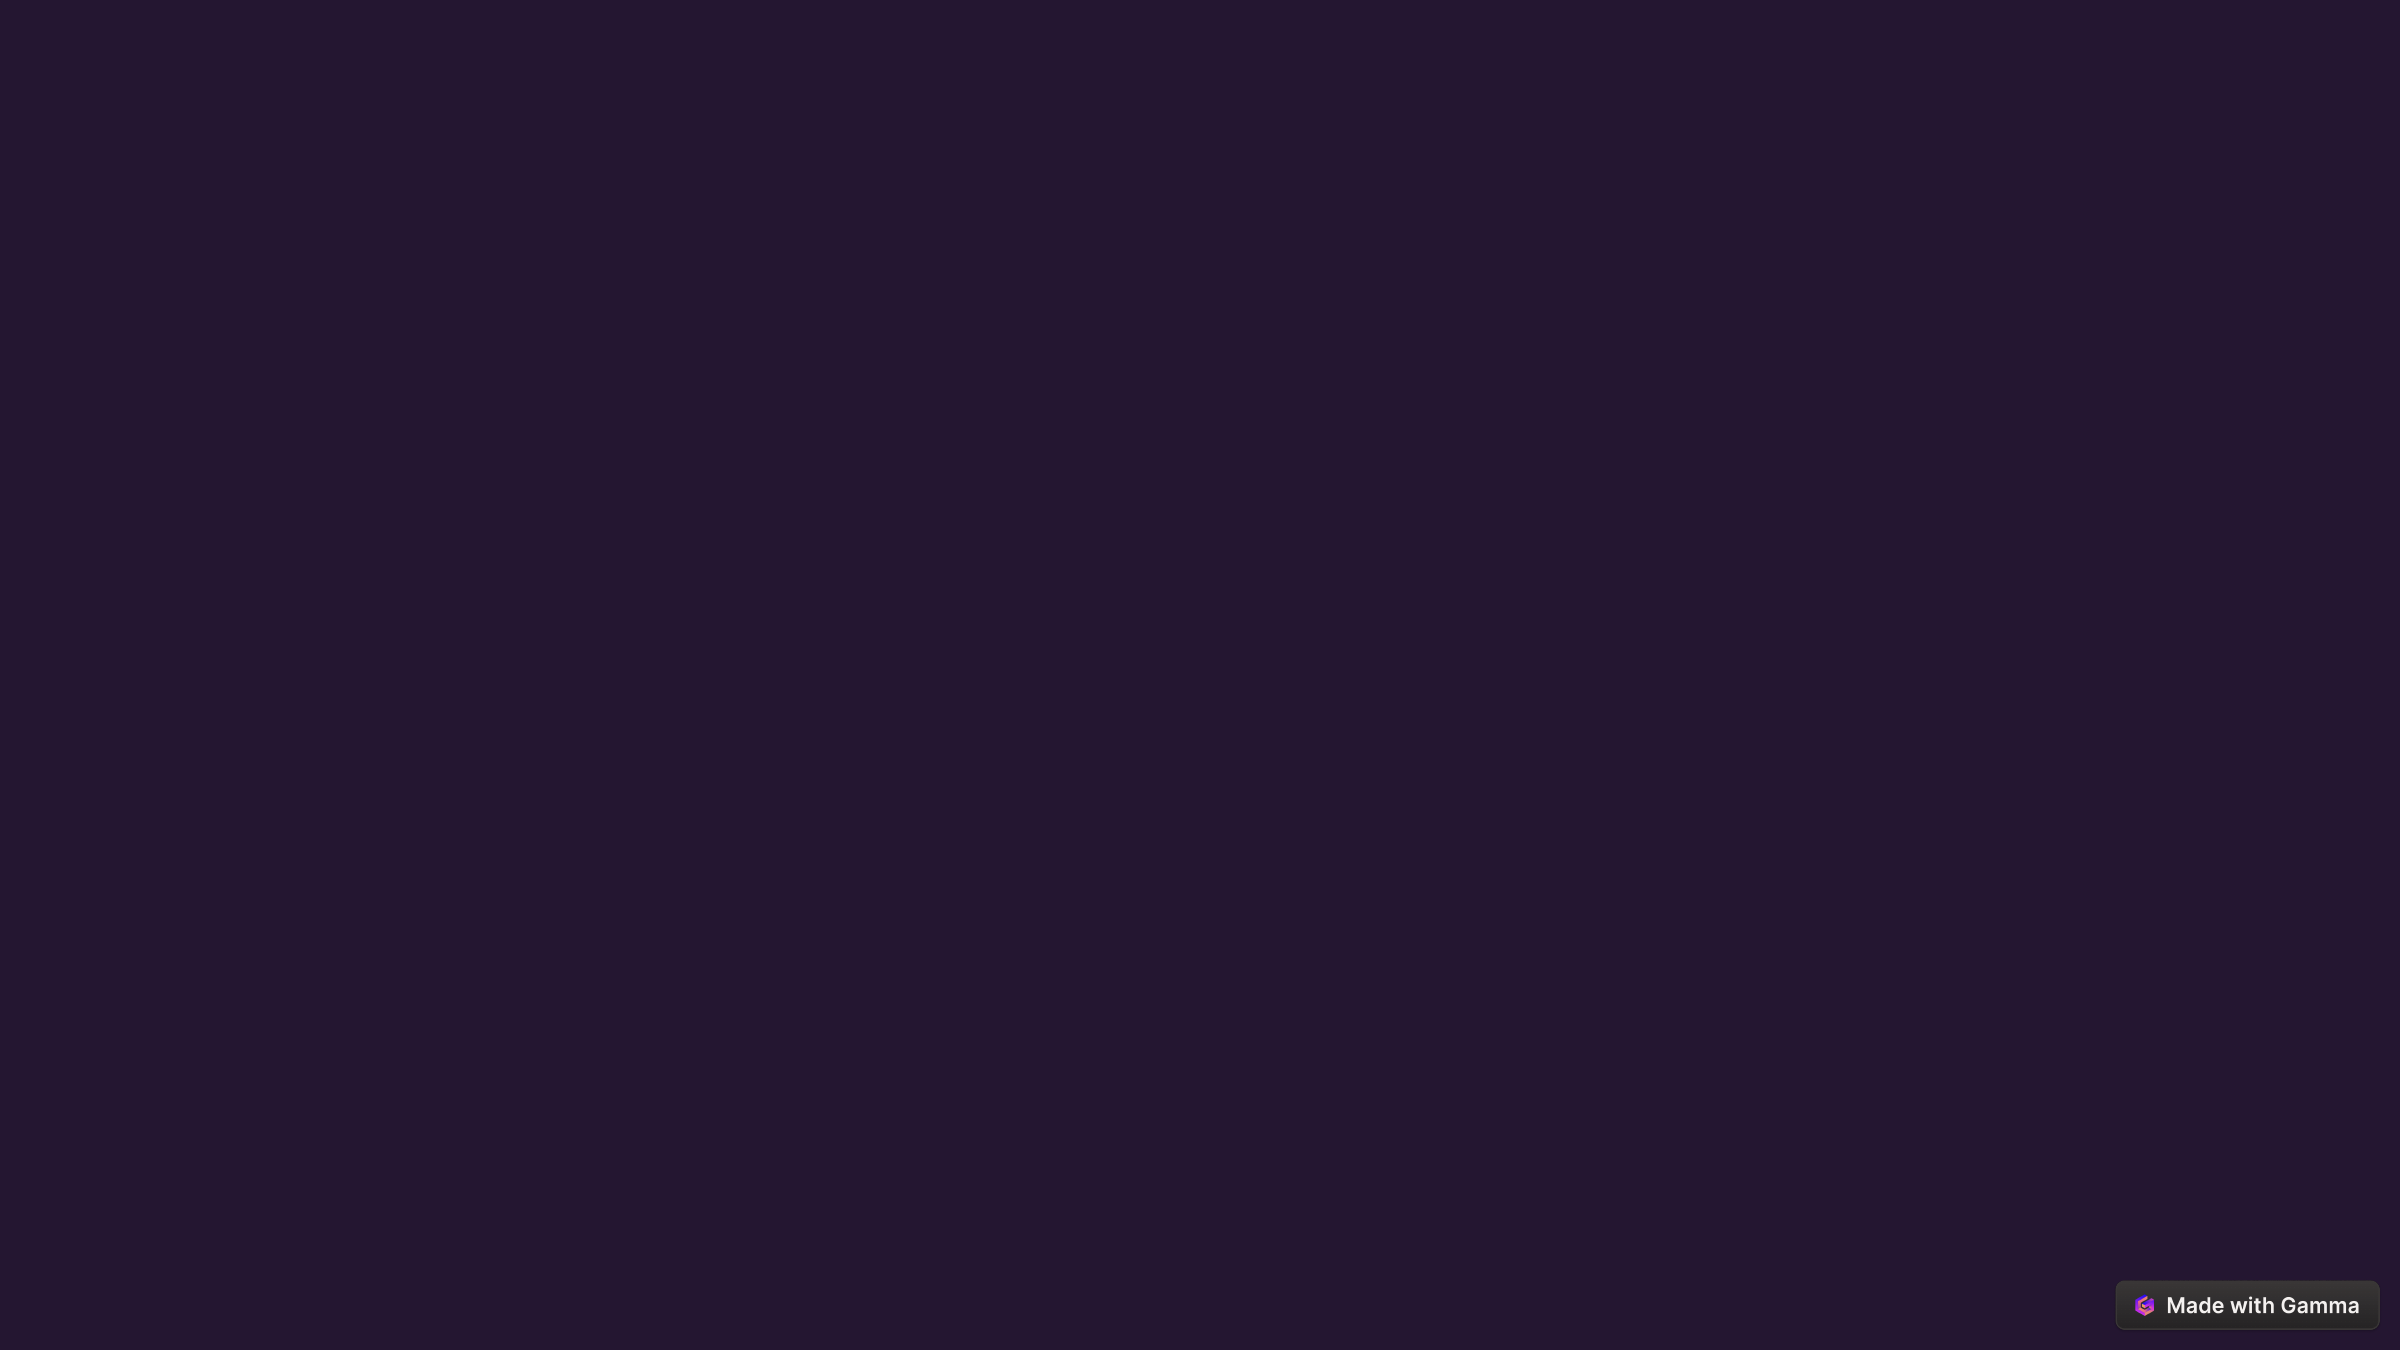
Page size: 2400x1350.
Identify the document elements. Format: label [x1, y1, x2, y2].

picture [2106, 1271, 2389, 1339]
